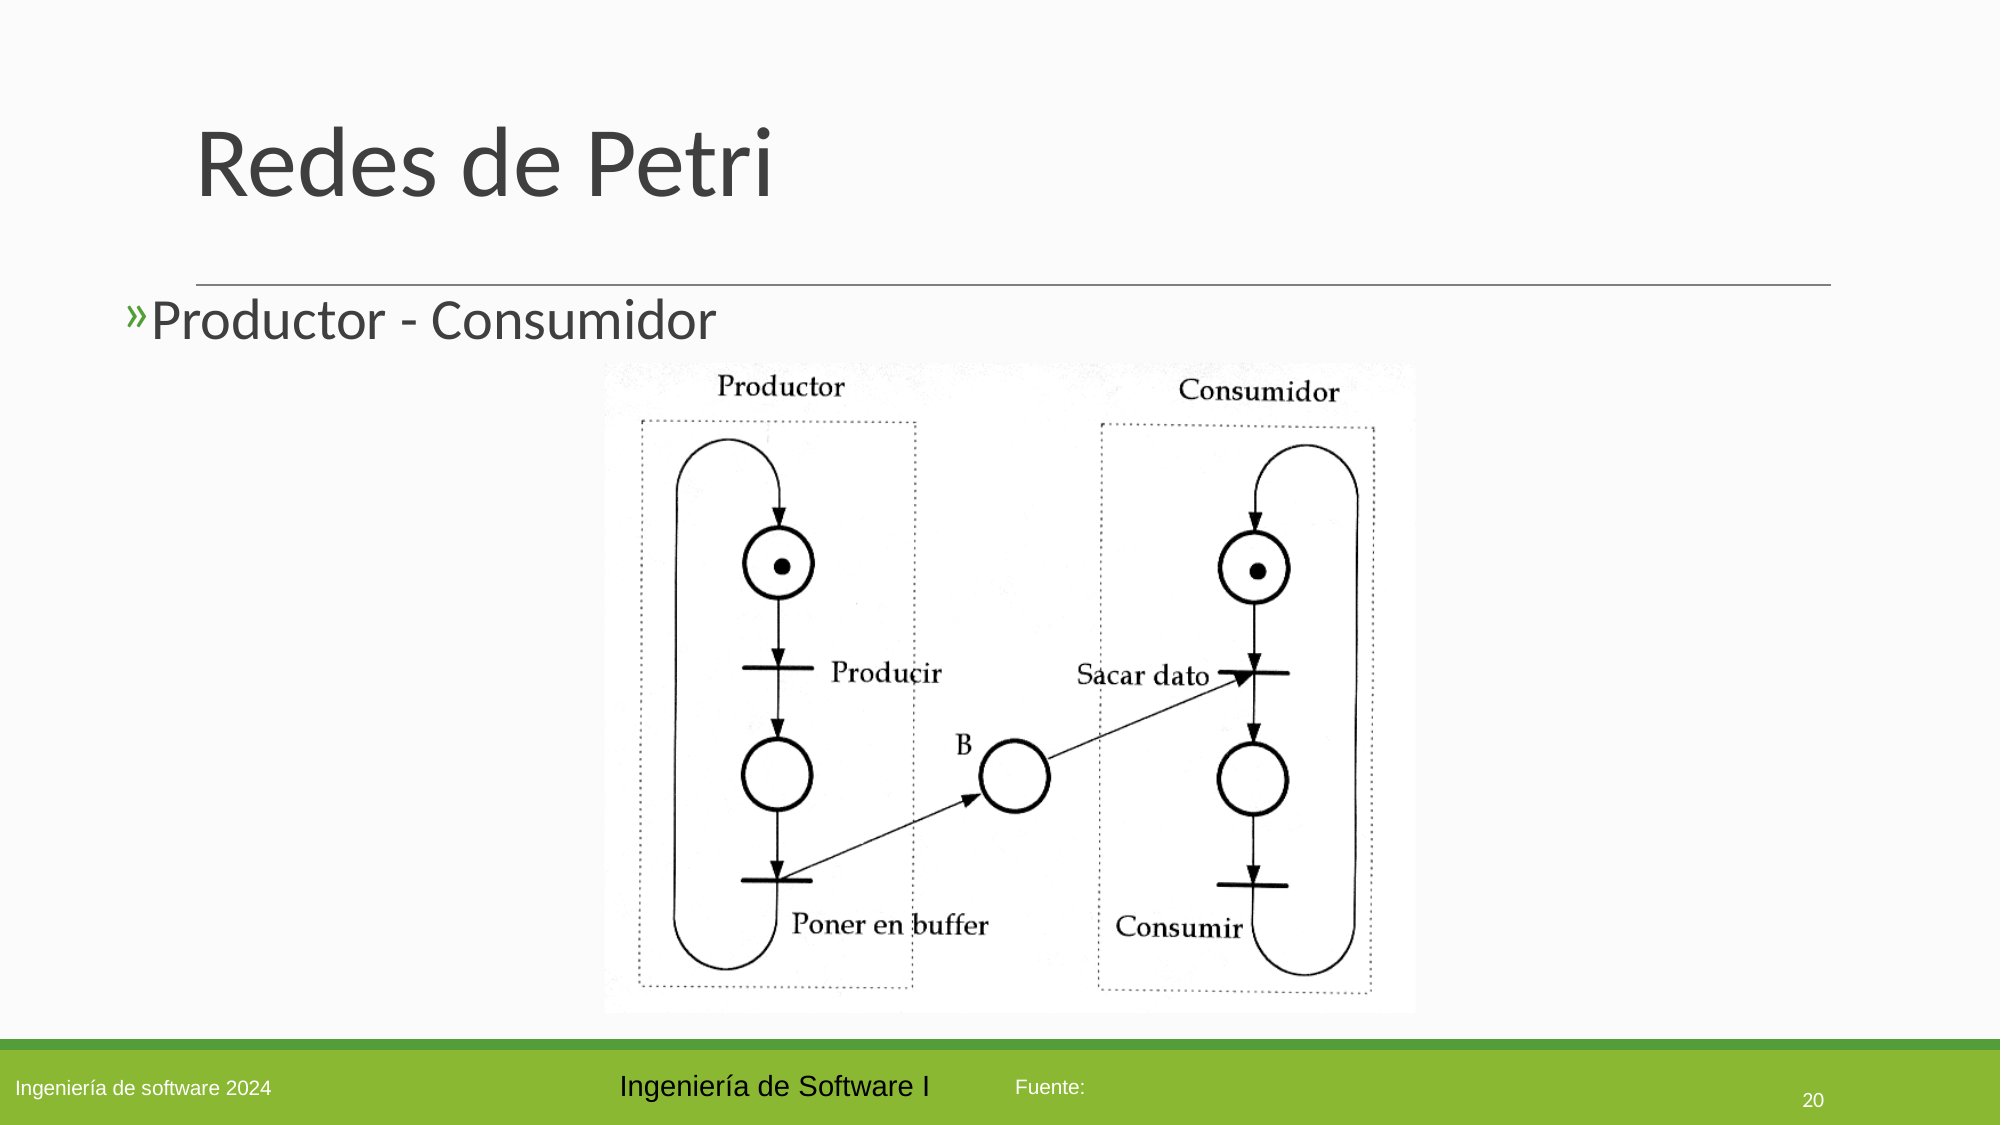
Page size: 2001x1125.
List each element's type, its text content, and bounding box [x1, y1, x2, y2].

title Redes de Petri [180, 47, 1830, 285]
slide_number 20 [1624, 1059, 1840, 1120]
picture [604, 362, 1416, 1014]
footer Ingeniería de Software I [604, 1059, 1396, 1120]
list Productor - Consumidor [106, 285, 1871, 903]
